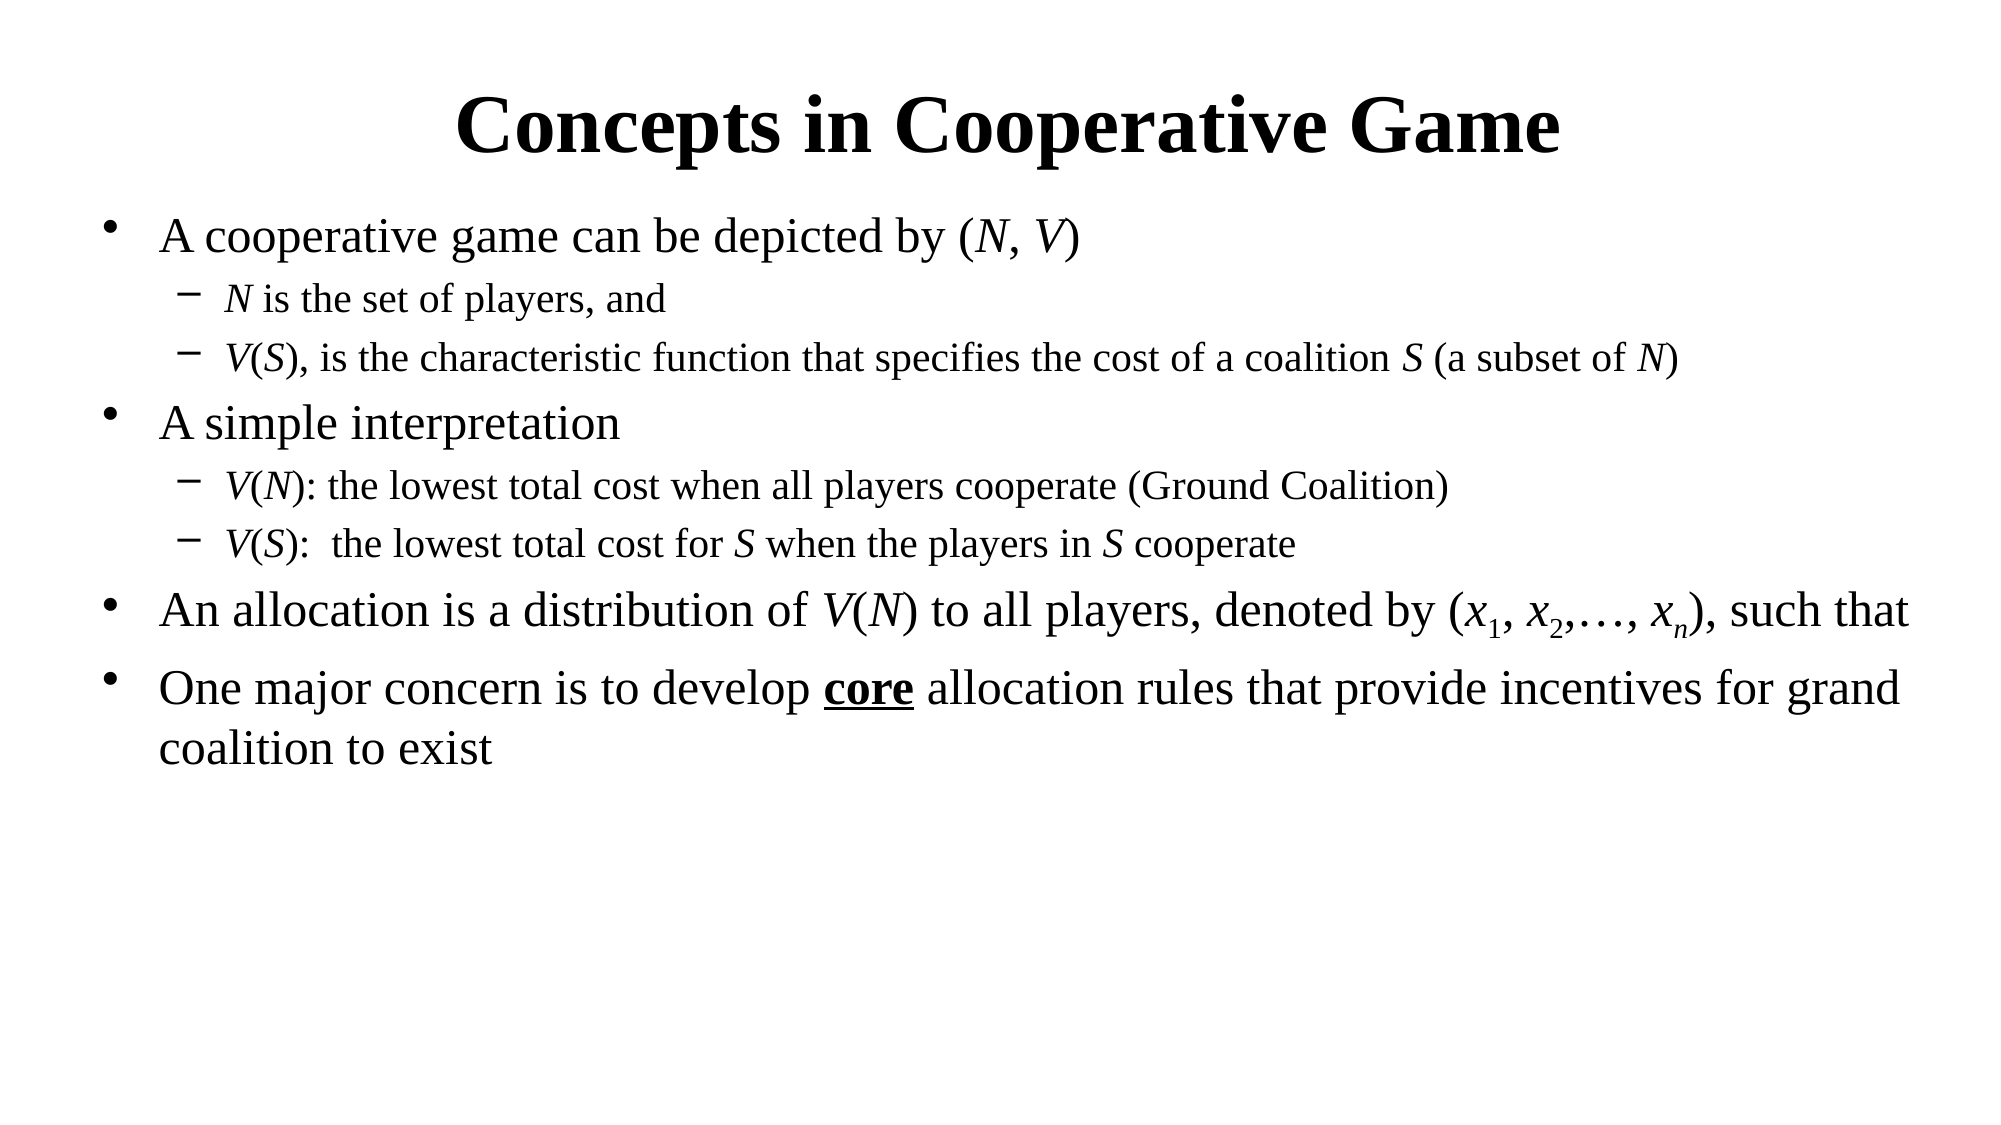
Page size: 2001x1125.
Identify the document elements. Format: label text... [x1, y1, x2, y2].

text_box Concepts in Cooperative Game [324, 24, 1713, 213]
